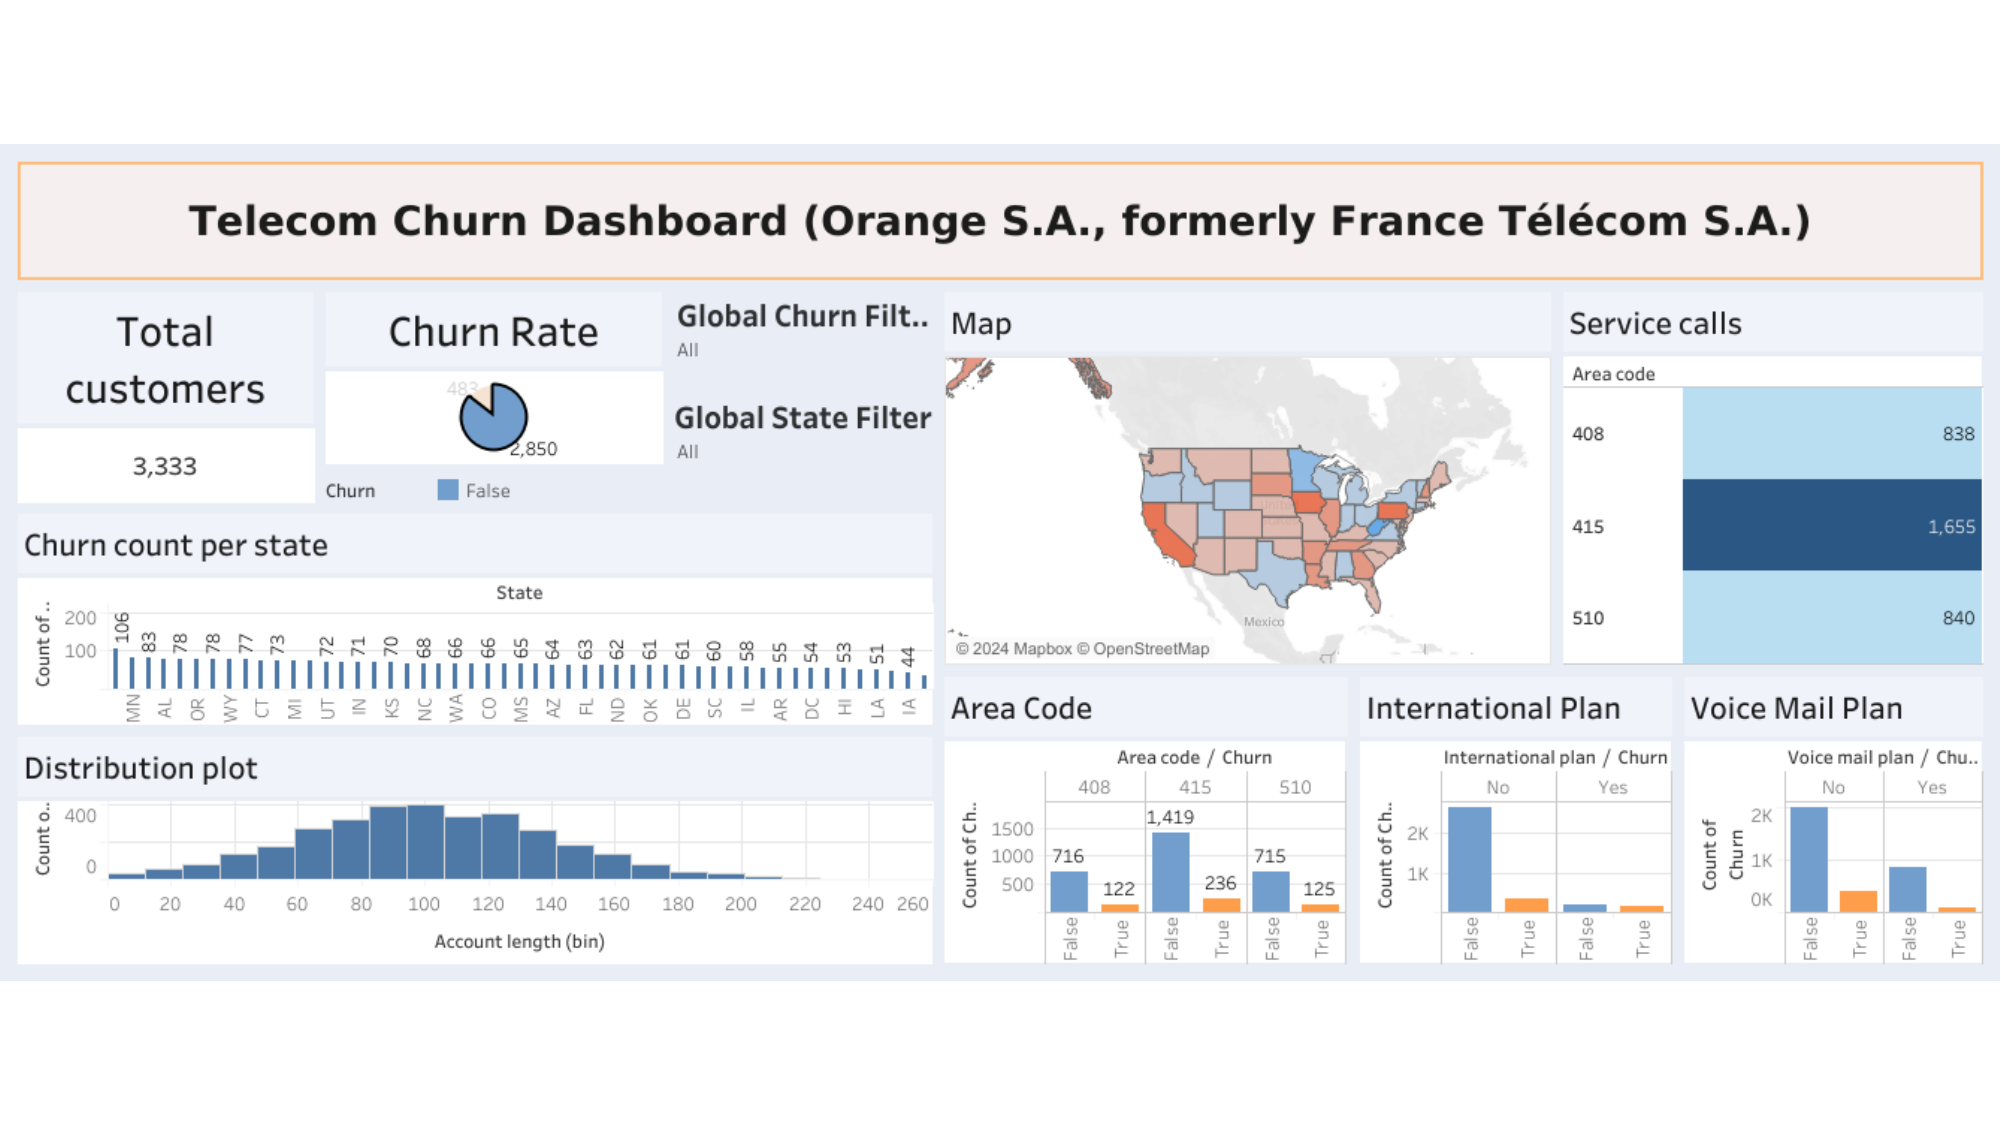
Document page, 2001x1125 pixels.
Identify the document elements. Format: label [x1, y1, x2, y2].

picture [0, 144, 2000, 981]
